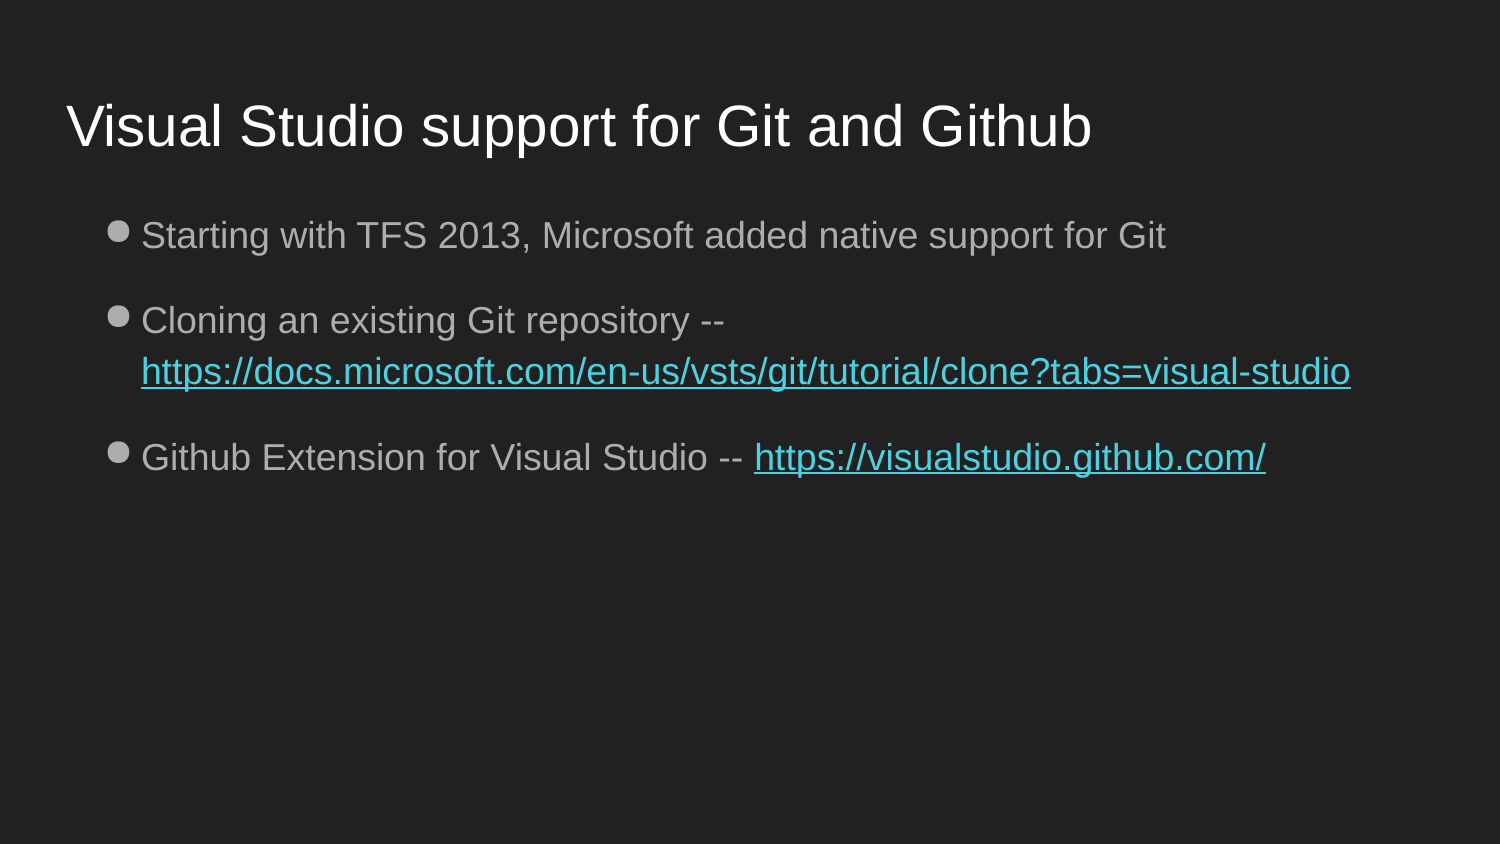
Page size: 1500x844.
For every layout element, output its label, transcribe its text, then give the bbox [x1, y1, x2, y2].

title Visual Studio support for Git and Github [51, 72, 1449, 167]
list Starting with TFS 2013, Microsoft added native support for Git Cloning an existing Git repository -- https://docs.microsoft.com/en-us/vsts/git/tutorial/clone?tabs=visual-studio Github Extension for Visual Studio -- https://visualstudio.github.com/ [51, 189, 1449, 750]
